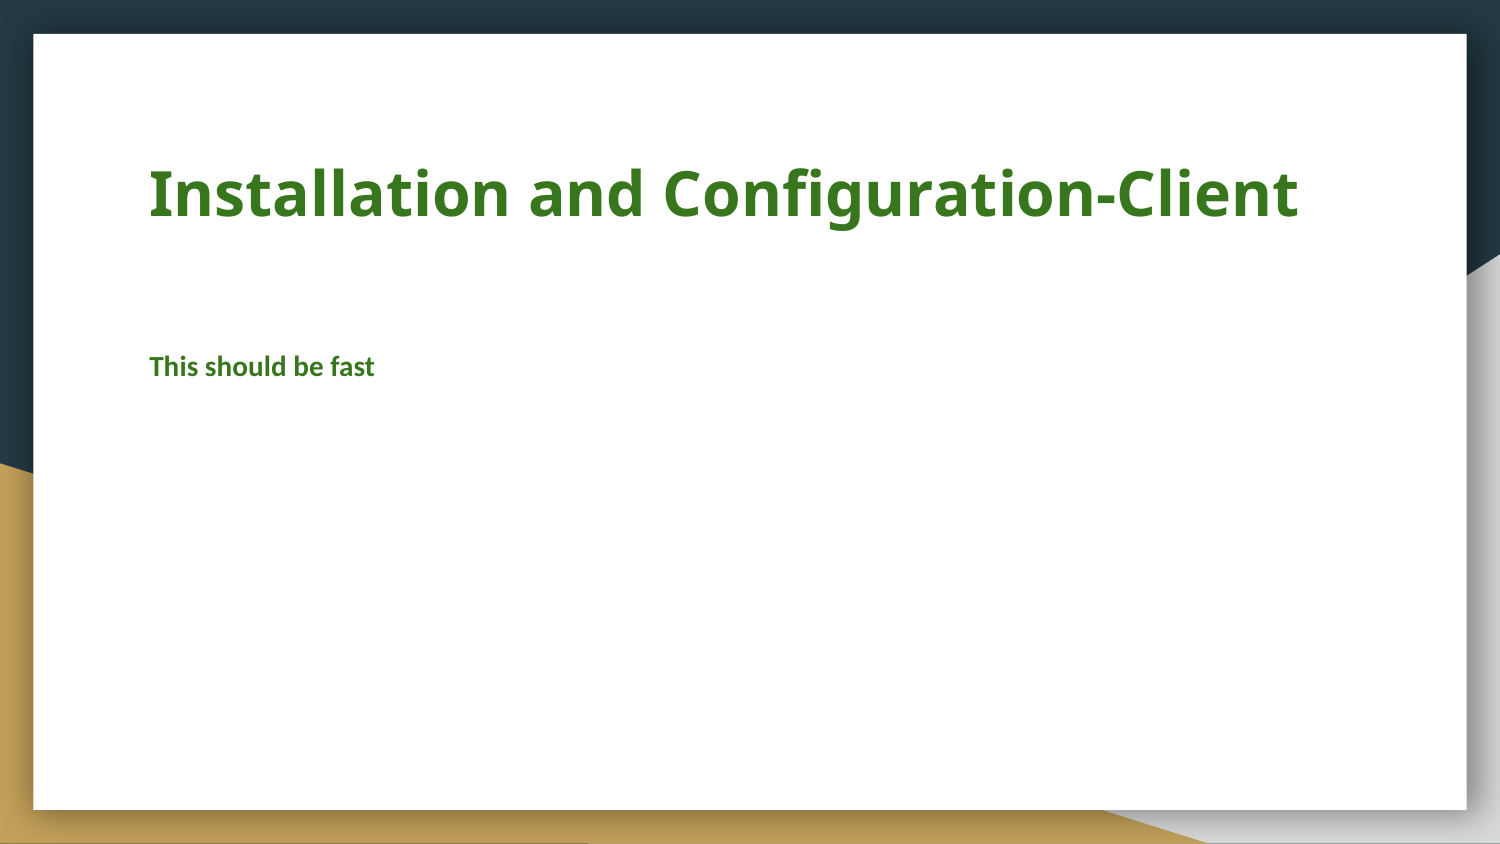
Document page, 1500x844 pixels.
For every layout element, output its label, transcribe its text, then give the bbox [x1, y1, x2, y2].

list This should be fast [134, 326, 1366, 729]
title Installation and Configuration-Client [134, 138, 1366, 296]
